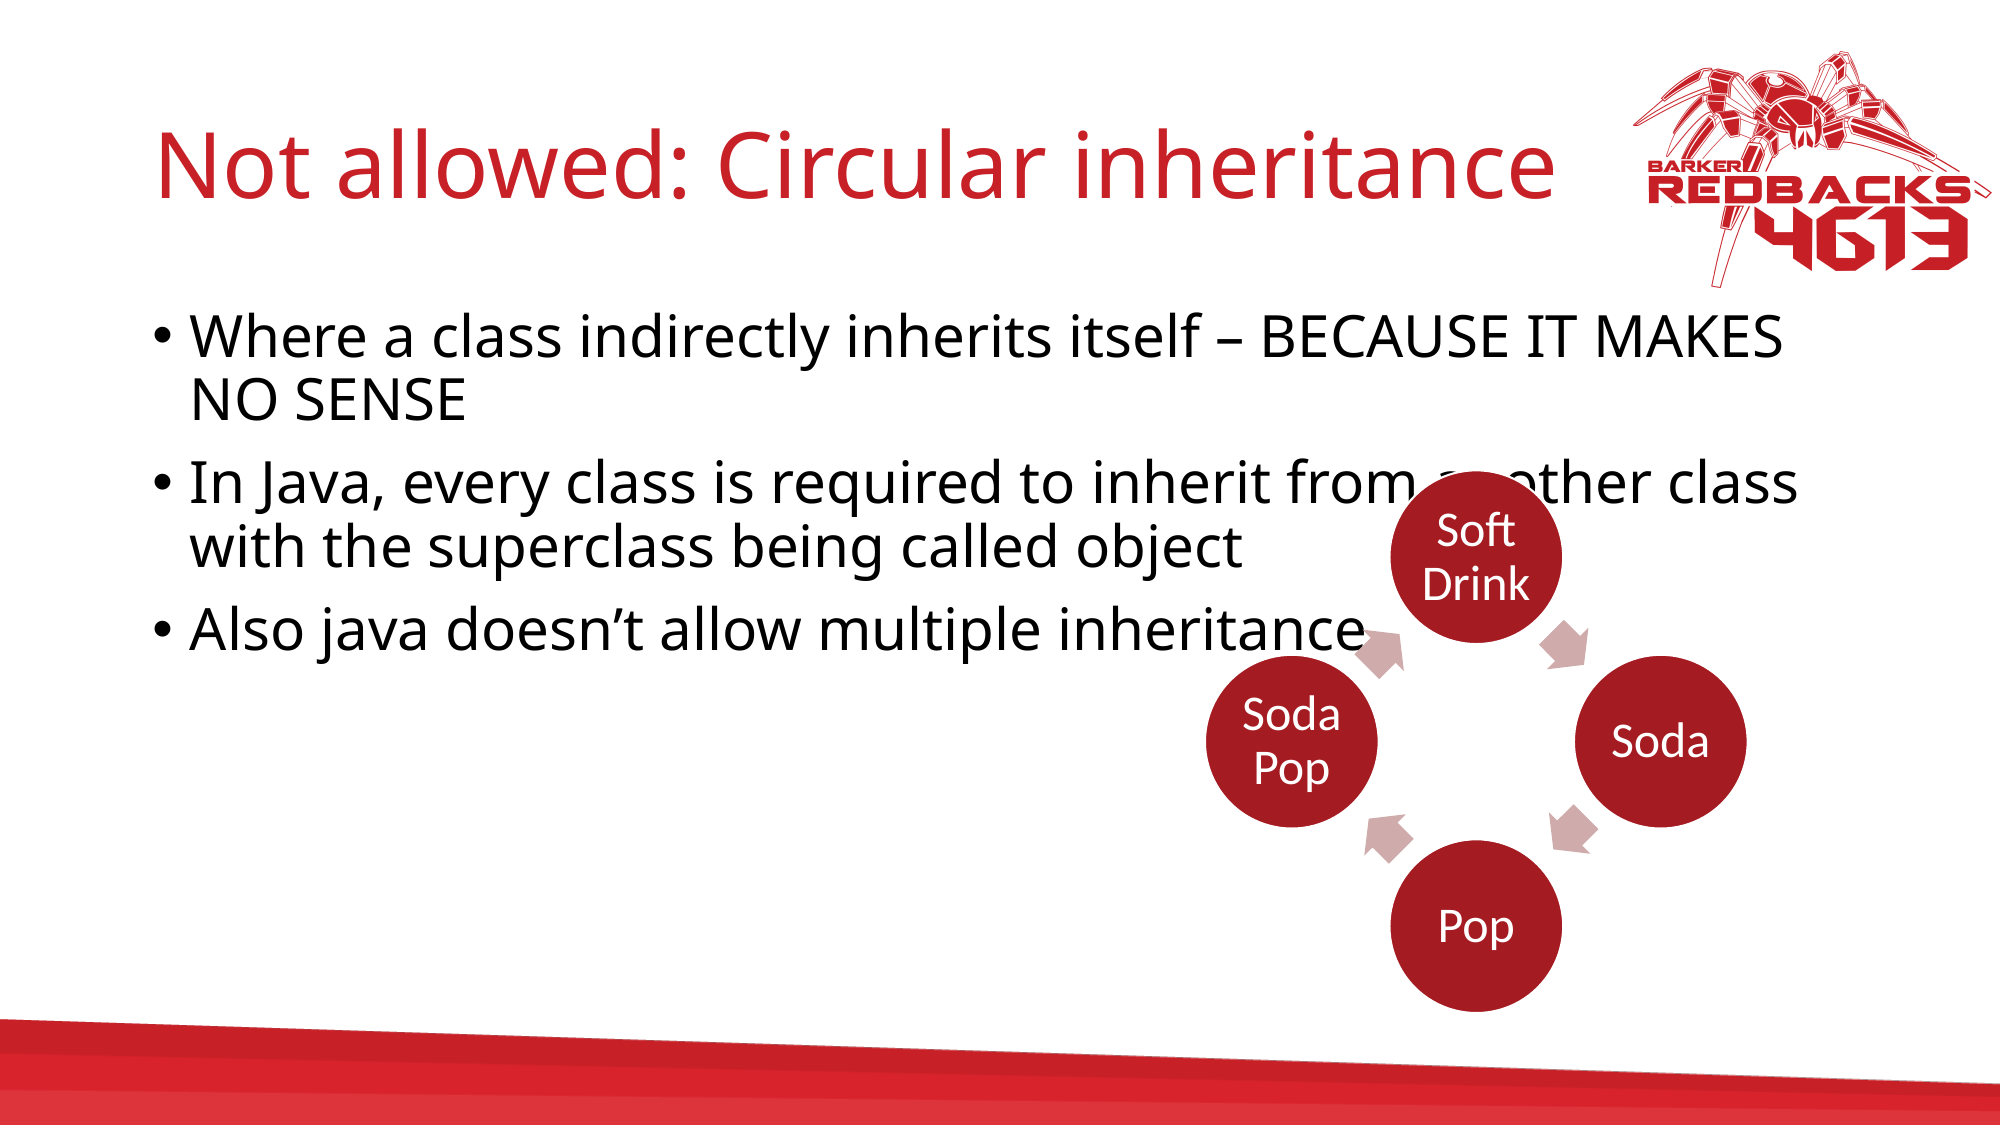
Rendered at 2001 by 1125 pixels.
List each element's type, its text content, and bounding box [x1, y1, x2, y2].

list Where a class indirectly inherits itself – BECAUSE IT MAKES NO SENSE In Java, every class is required to inherit from another class with the superclass being called object Also java doesn’t allow multiple inheritance [137, 299, 1863, 1014]
picture [0, 1019, 2000, 1125]
picture [1633, 51, 1992, 288]
title Not allowed: Circular inheritance [138, 59, 1620, 278]
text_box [999, 470, 1953, 1014]
